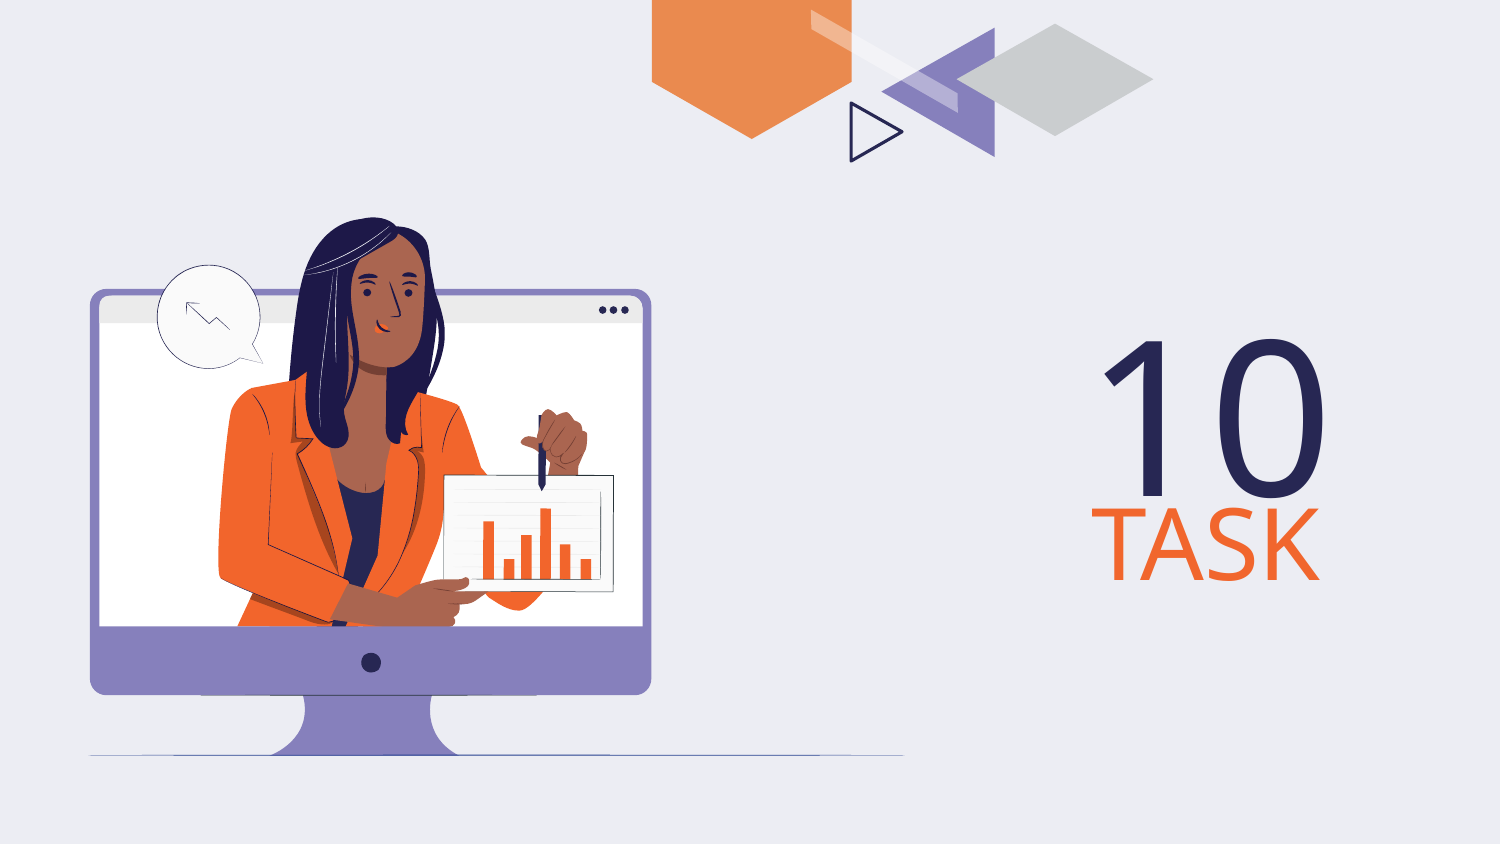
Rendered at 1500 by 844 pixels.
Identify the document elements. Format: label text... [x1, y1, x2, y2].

title TASK [909, 409, 1337, 616]
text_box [88, 217, 905, 756]
title 10 [952, 225, 1349, 487]
